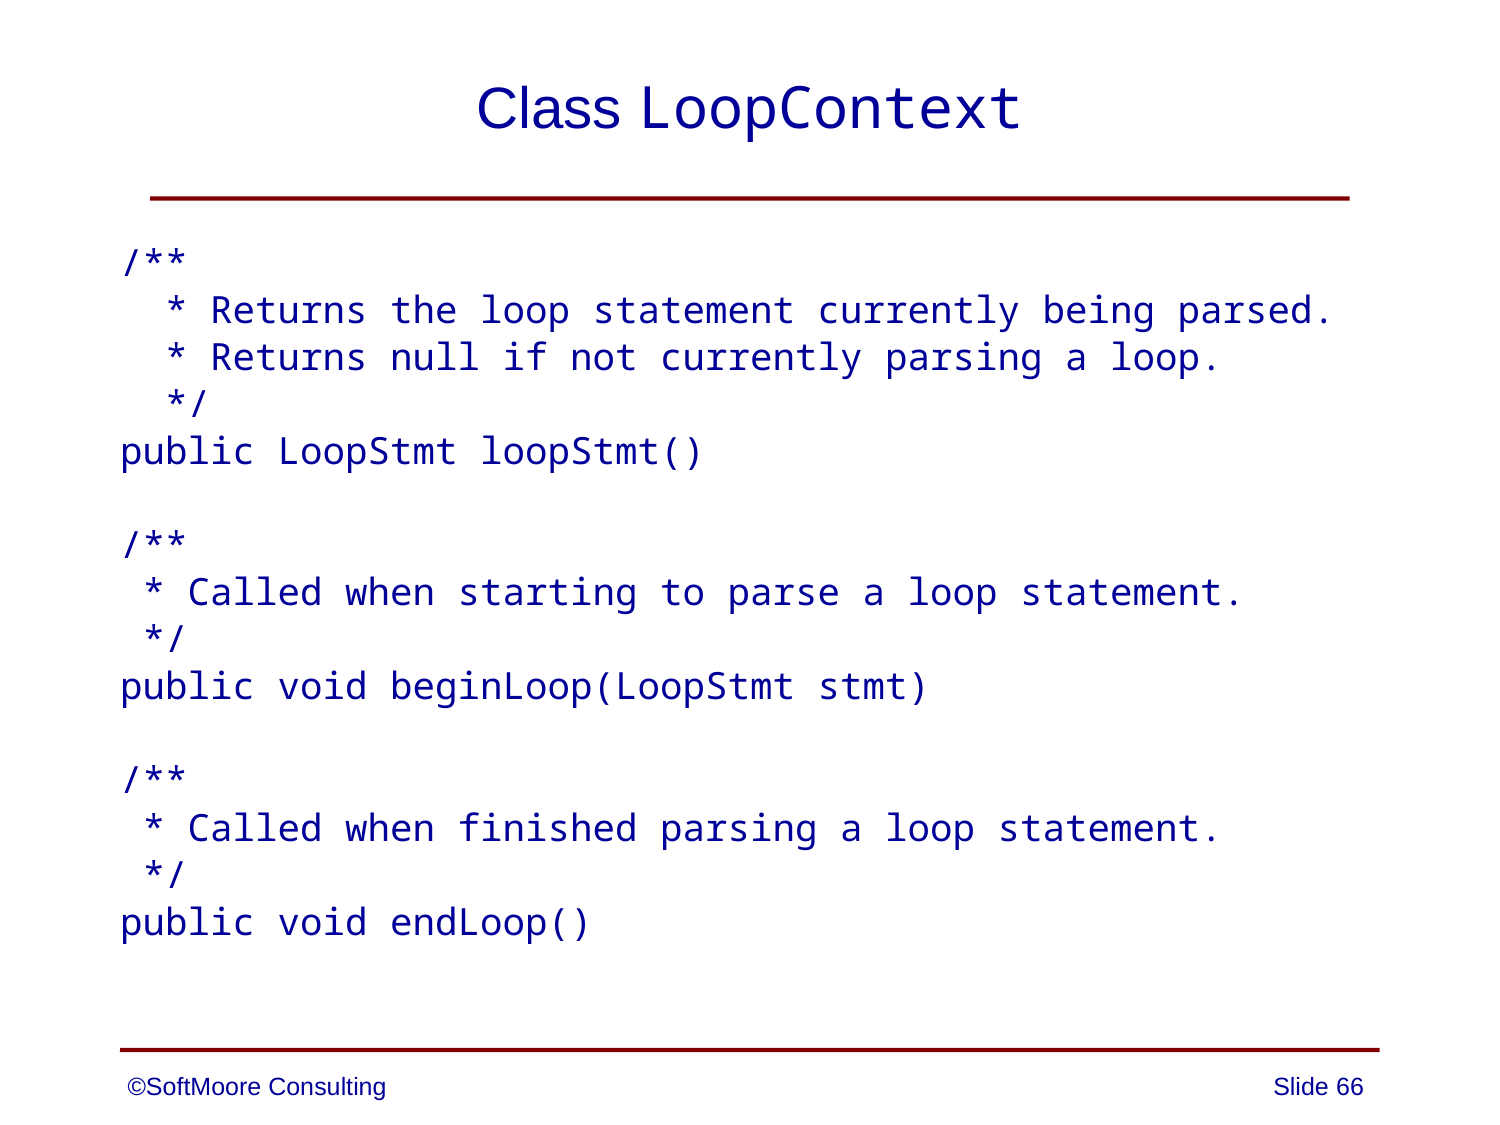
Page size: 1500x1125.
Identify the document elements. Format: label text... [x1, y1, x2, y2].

list /** * Returns the loop statement currently being parsed. * Returns null if not currently parsing a loop. */ public LoopStmt loopStmt() /** * Called when starting to parse a loop statement. */ public void beginLoop(LoopStmt stmt) /** * Called when finished parsing a loop statement. */ public void endLoop() [74, 223, 1425, 1034]
slide_number Slide 66 [1078, 1061, 1380, 1109]
footer ©SoftMoore Consulting [111, 1061, 563, 1109]
title Class LoopContext [149, 22, 1350, 188]
